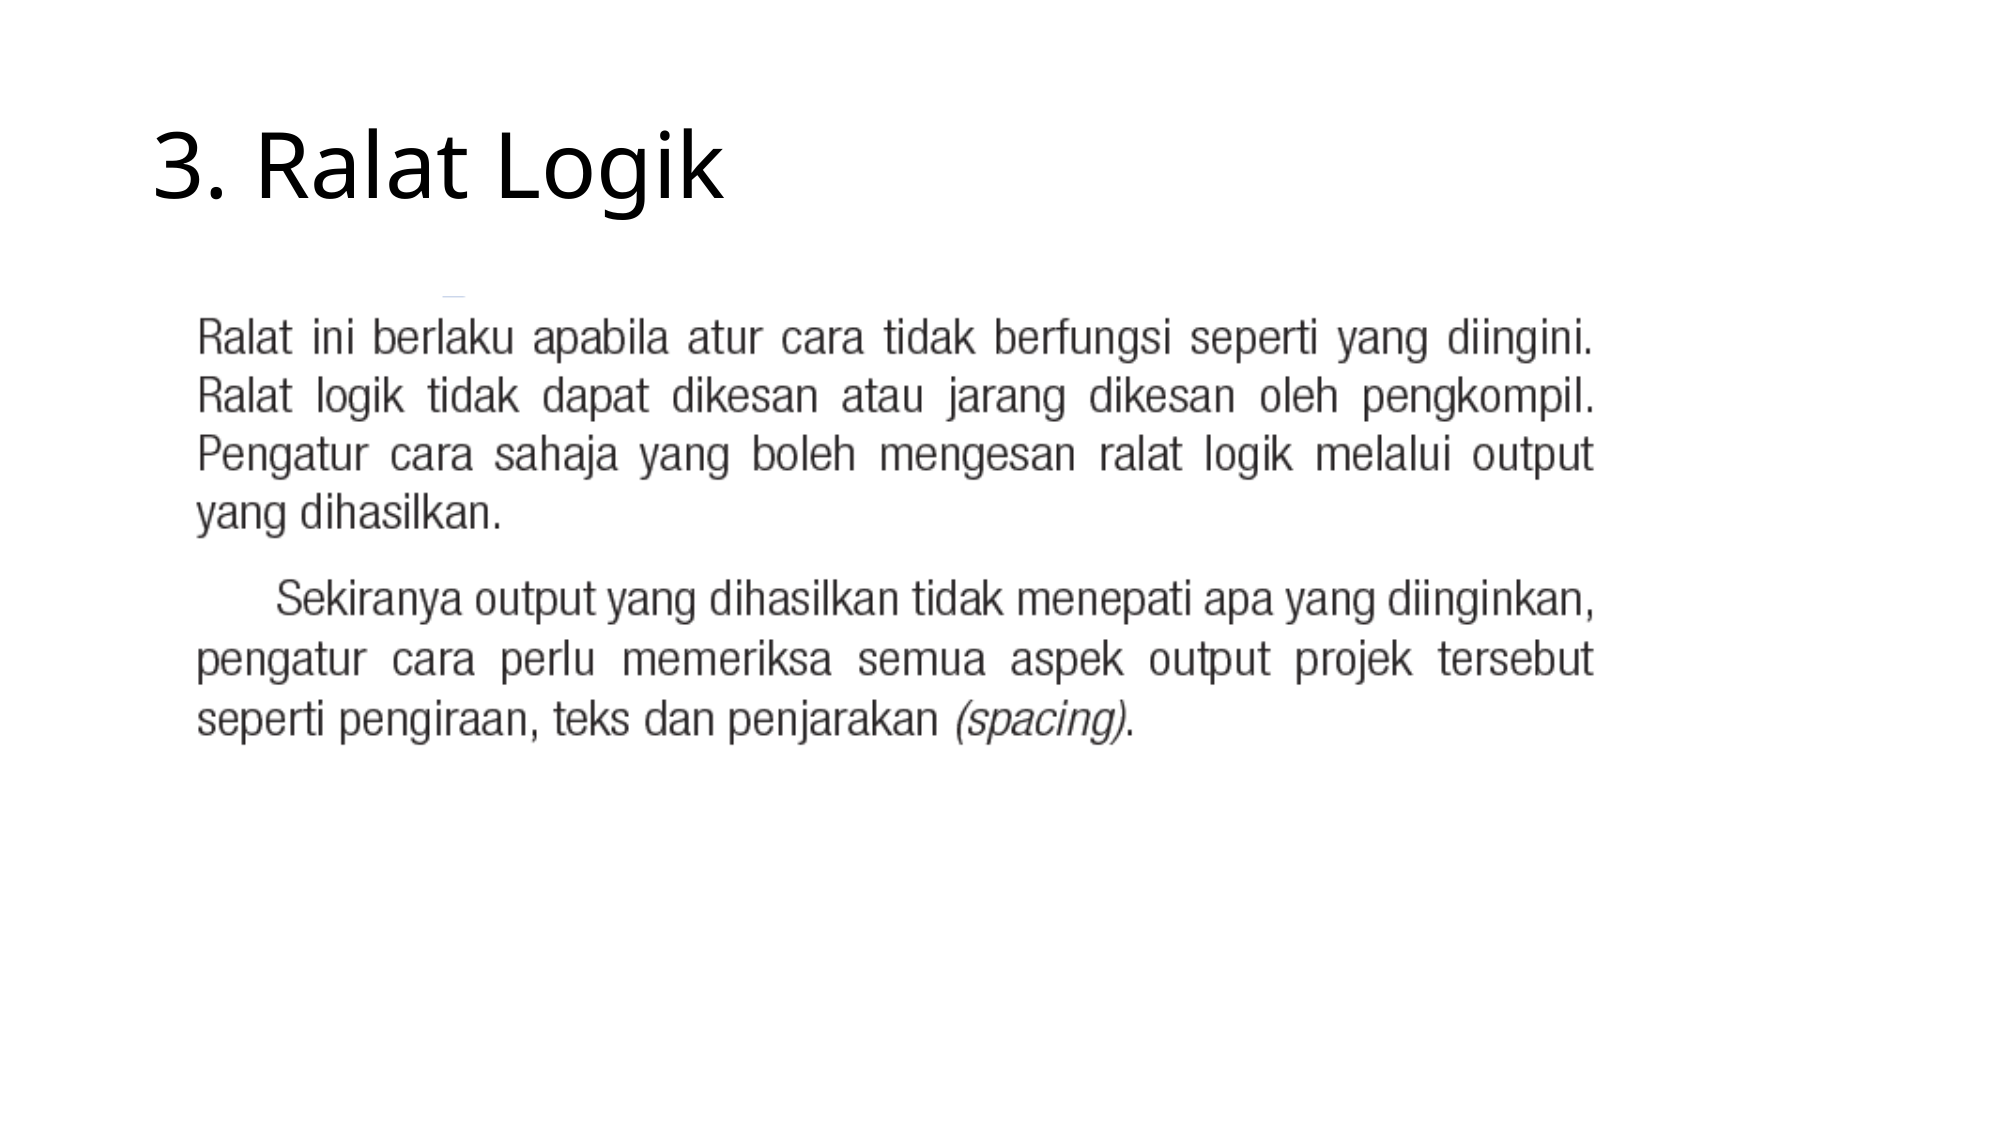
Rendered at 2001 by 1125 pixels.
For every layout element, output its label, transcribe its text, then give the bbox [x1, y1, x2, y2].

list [182, 296, 1641, 780]
title 3. Ralat Logik [137, 59, 1863, 278]
